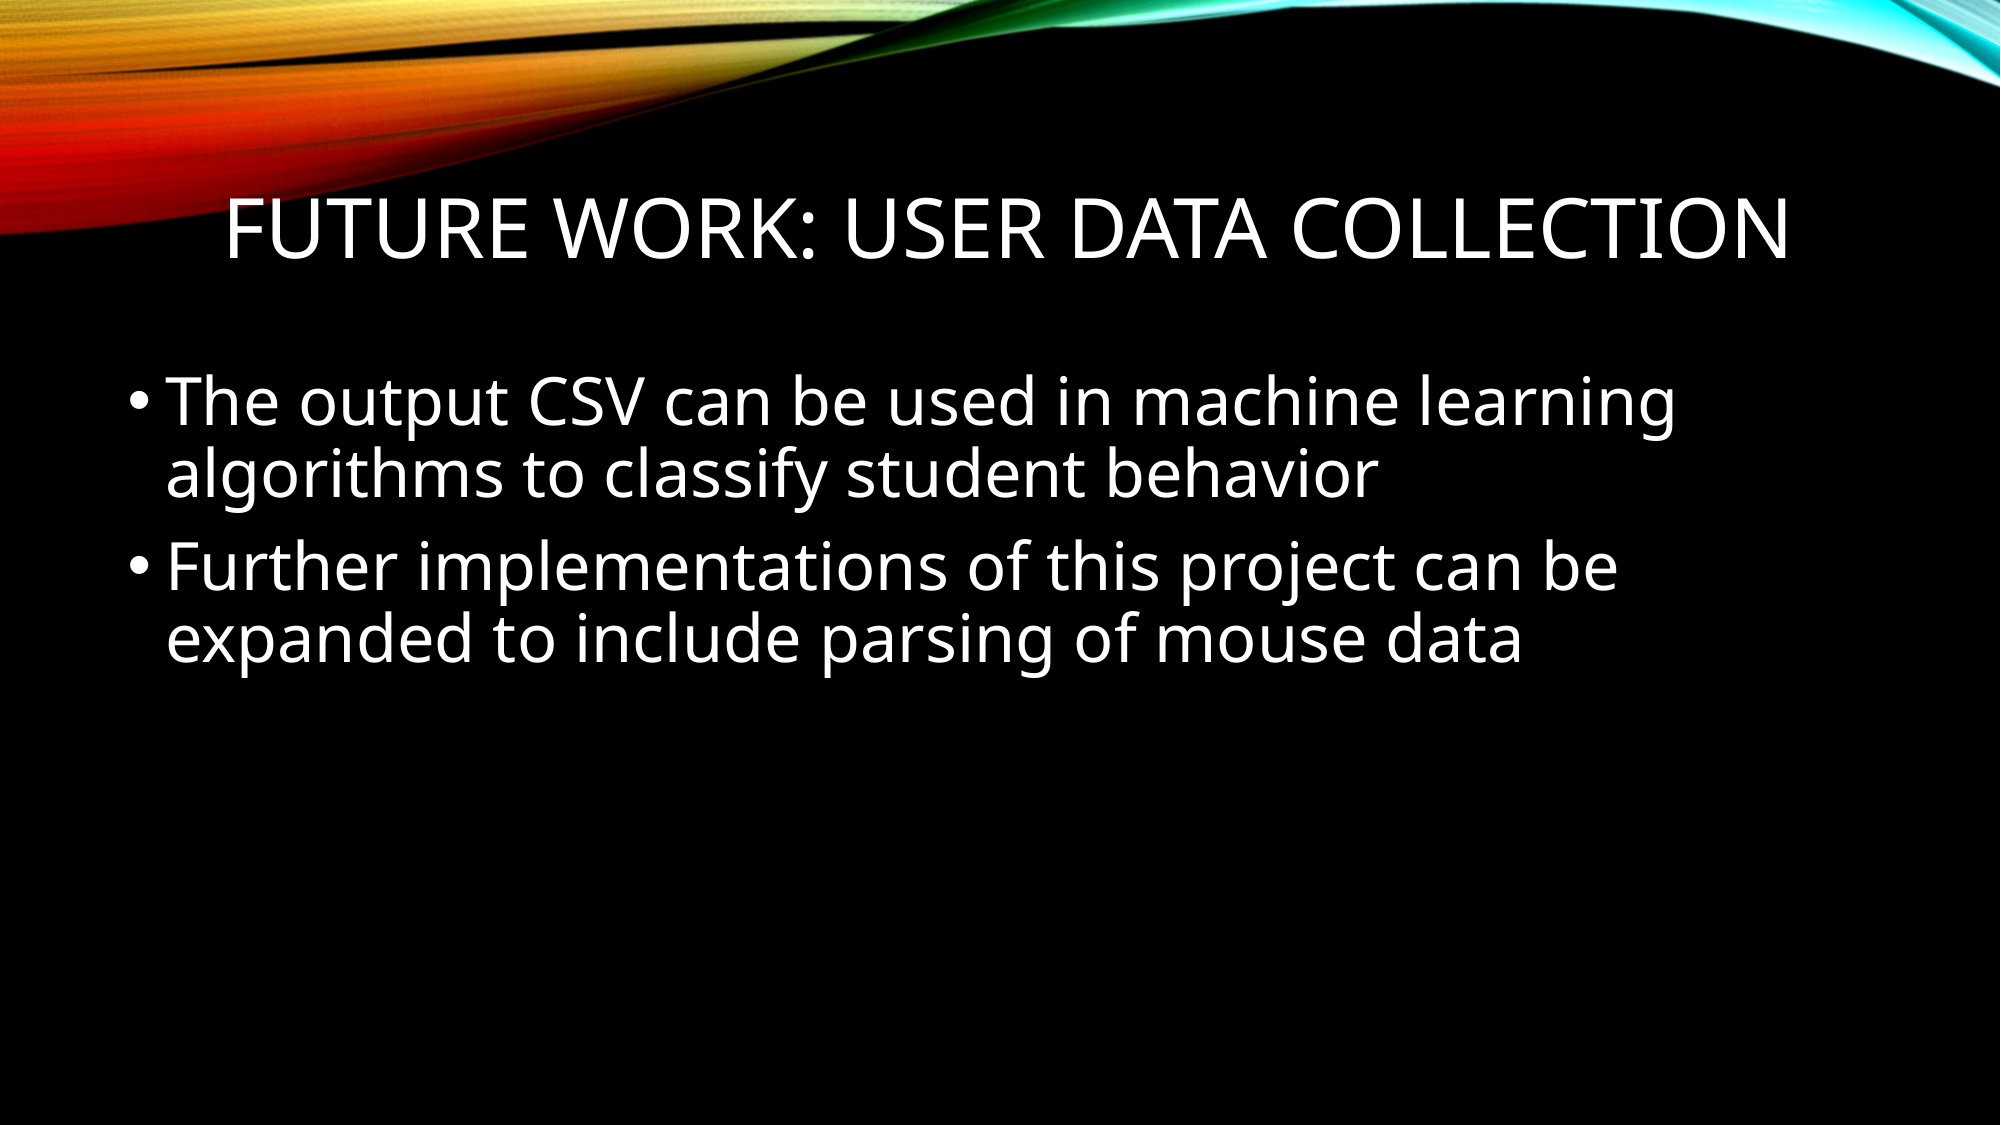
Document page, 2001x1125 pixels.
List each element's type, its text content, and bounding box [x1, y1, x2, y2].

list The output CSV can be used in machine learning algorithms to classify student behavior Further implementations of this project can be expanded to include parsing of mouse data [112, 360, 1888, 1021]
title Future Work: User Data Collection [200, 125, 1888, 338]
picture [0, 0, 2000, 237]
